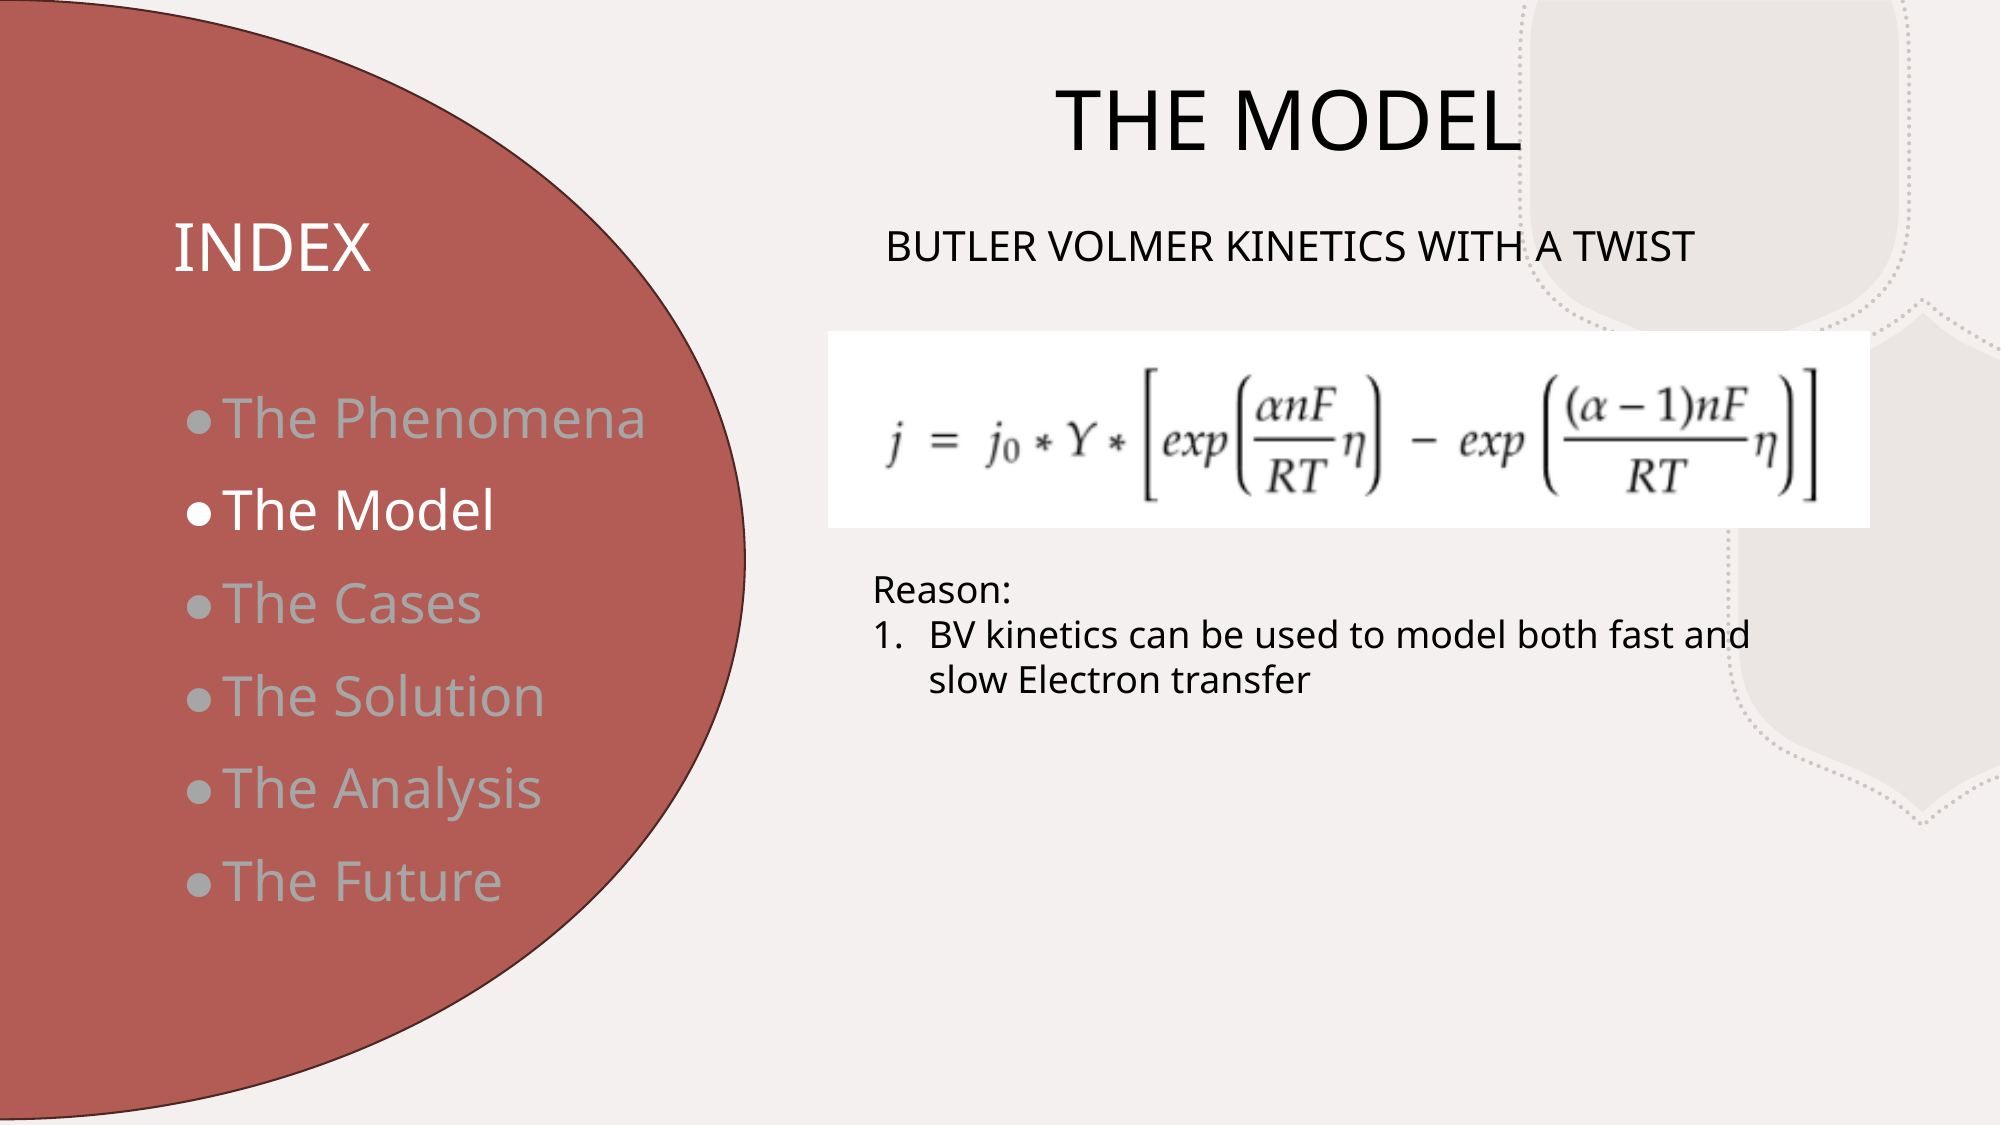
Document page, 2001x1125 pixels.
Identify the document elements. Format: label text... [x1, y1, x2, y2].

text_box THE MODEL [676, 30, 1902, 205]
text_box BUTLER VOLMER KINETICS WITH A TWIST [828, 212, 1753, 278]
title INDEX [158, 157, 1648, 332]
text_box [0, 0, 746, 1121]
list The Phenomena The Model The Cases The Solution The Analysis The Future [158, 368, 675, 968]
picture [828, 331, 1870, 528]
text_box Reason: BV kinetics can be used to model both fast and slow Electron transfer [857, 559, 1842, 709]
